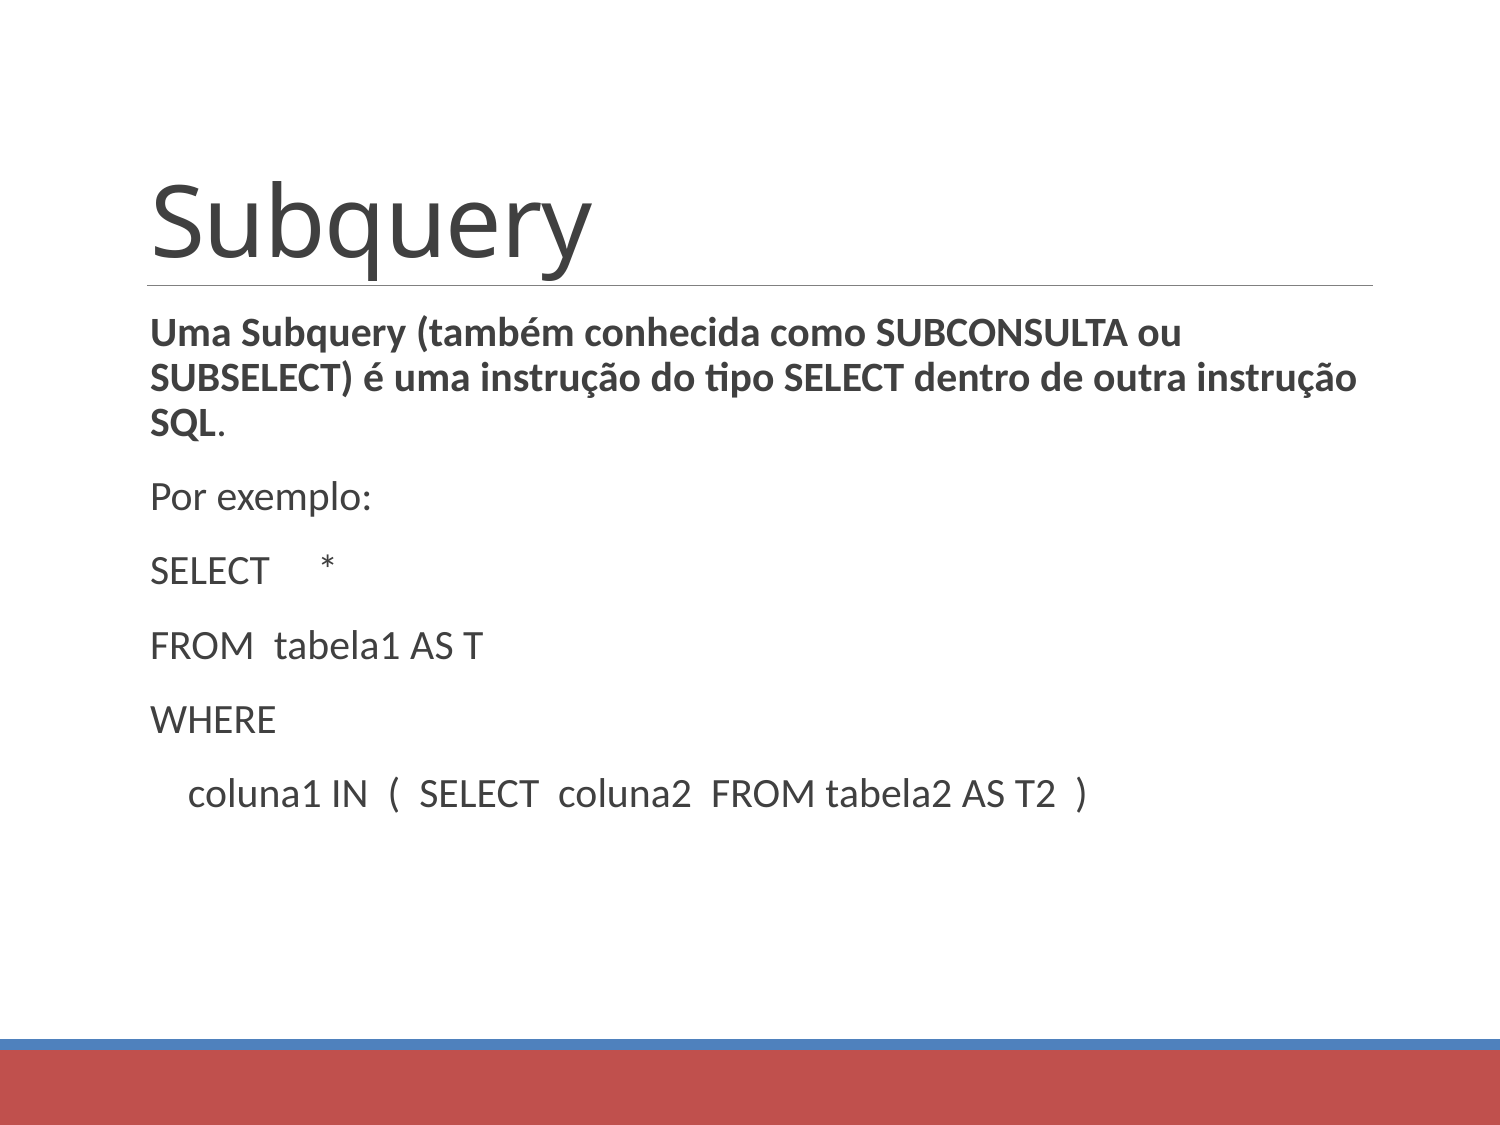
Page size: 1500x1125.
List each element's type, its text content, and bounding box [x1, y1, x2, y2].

title Subquery [135, 47, 1373, 285]
list Uma Subquery (também conhecida como SUBCONSULTA ou SUBSELECT) é uma instrução do tipo SELECT dentro de outra instrução SQL. Por exemplo: SELECT * FROM tabela1 AS T WHERE coluna1 IN ( SELECT coluna2 FROM tabela2 AS T2 ) [135, 302, 1373, 963]
